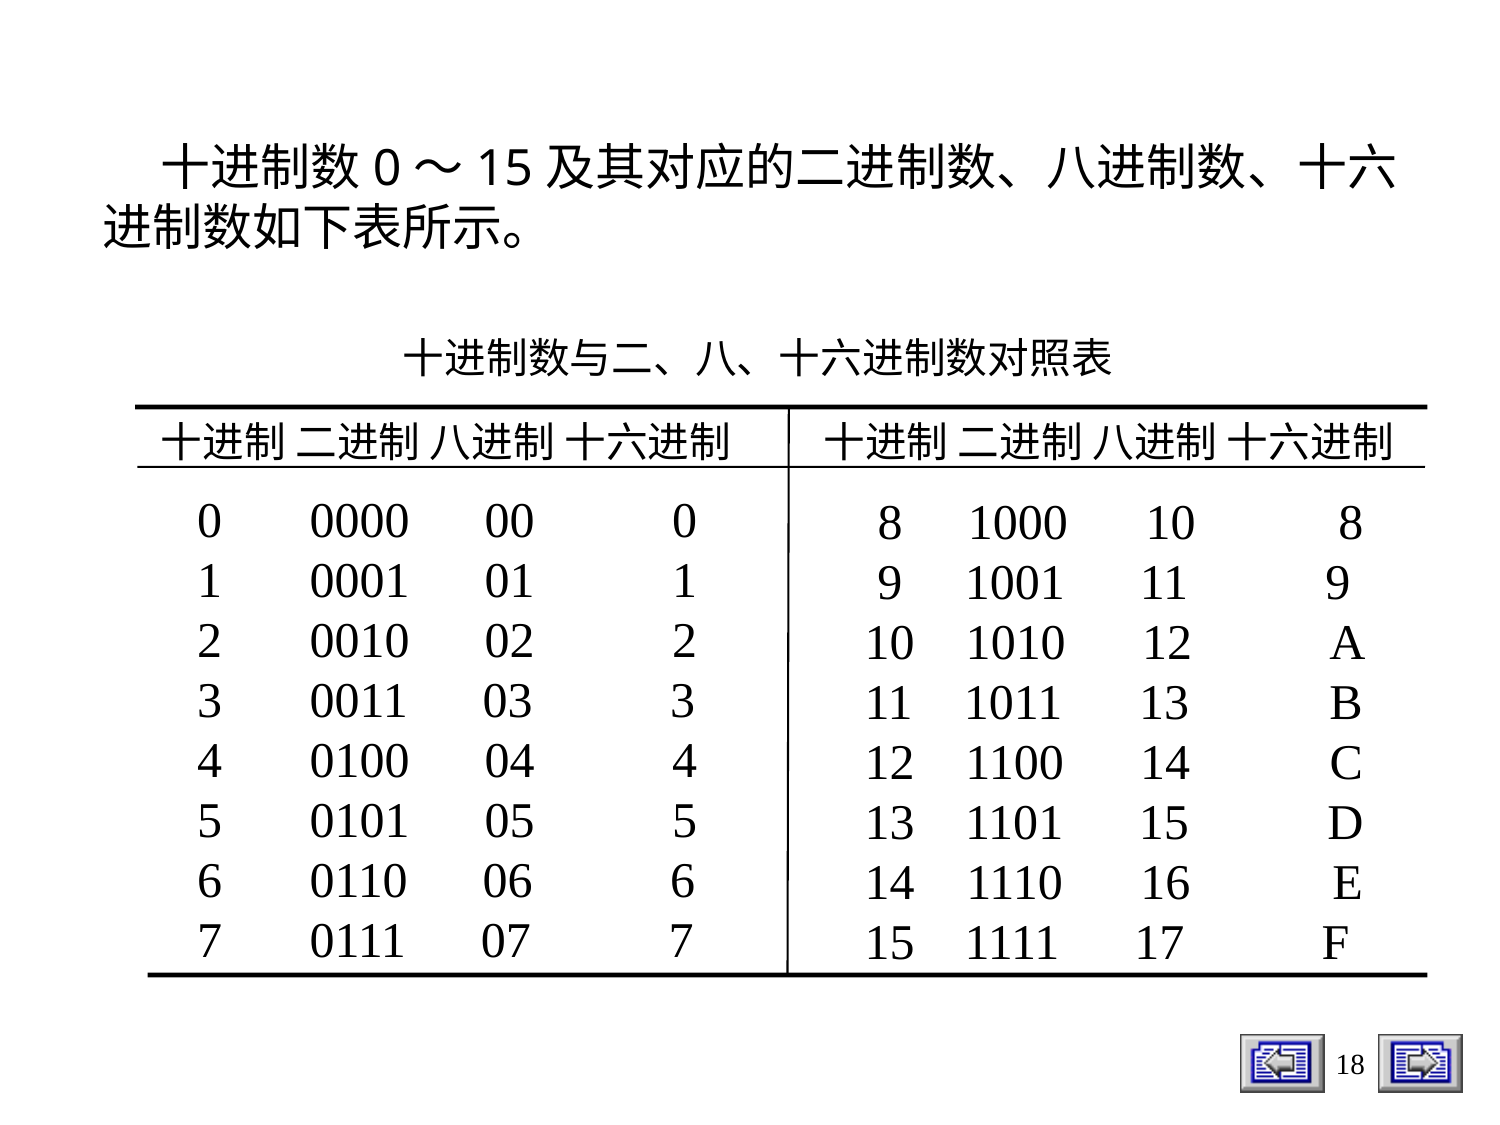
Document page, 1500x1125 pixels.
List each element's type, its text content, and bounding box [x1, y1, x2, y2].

text_box 十进制数0～15及其对应的二进制数、八进制数、十六进制数如下表所示。 [87, 127, 1413, 263]
text_box 18 [1074, 1024, 1388, 1100]
picture [1240, 1034, 1326, 1093]
picture [1377, 1034, 1463, 1093]
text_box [112, 324, 1438, 977]
